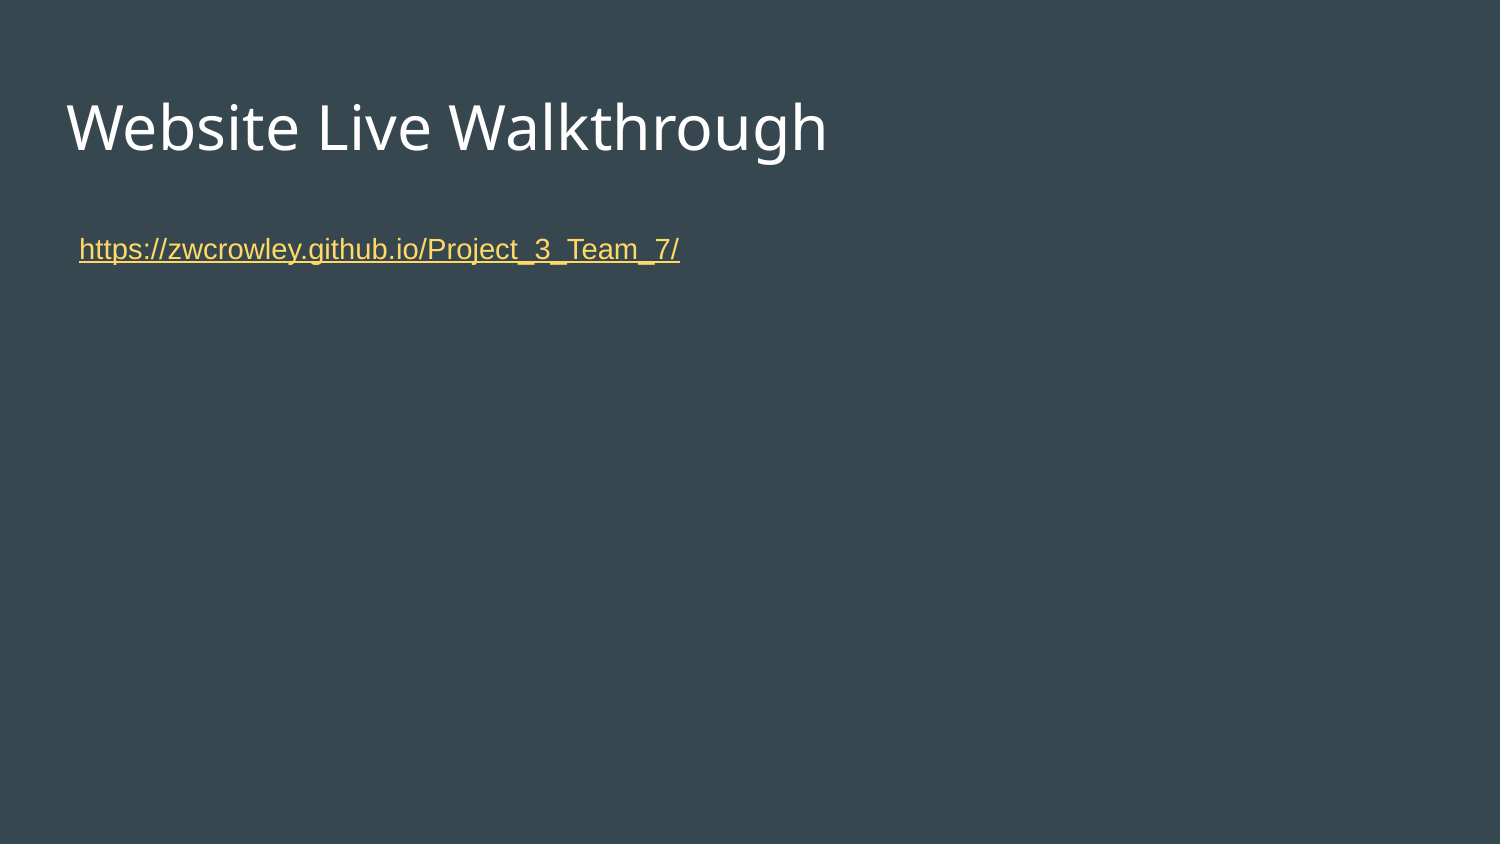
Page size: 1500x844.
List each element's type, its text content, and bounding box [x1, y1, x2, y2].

text_box https://zwcrowley.github.io/Project_3_Team_7/ [64, 215, 919, 280]
title Website Live Walkthrough [51, 72, 1449, 167]
